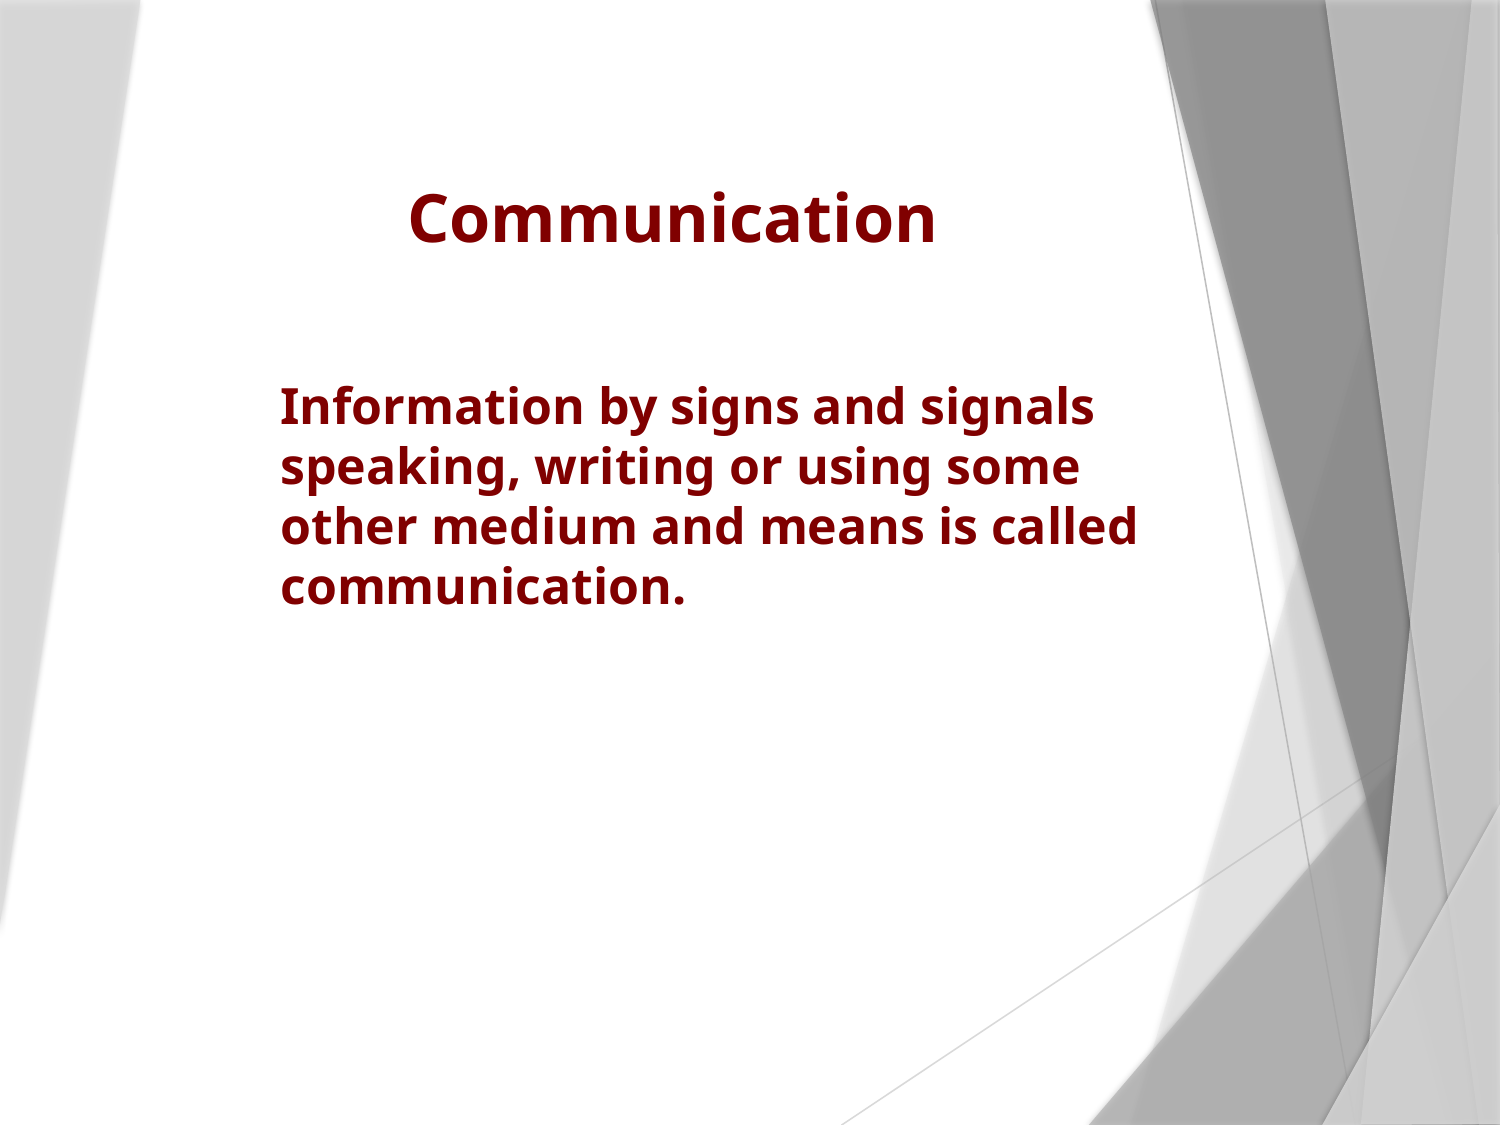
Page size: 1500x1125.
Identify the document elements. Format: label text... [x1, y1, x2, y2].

title Communication [0, 78, 1348, 264]
text_box Information by signs and signals speaking, writing or using some other medium and means is called communication. [265, 367, 1209, 623]
